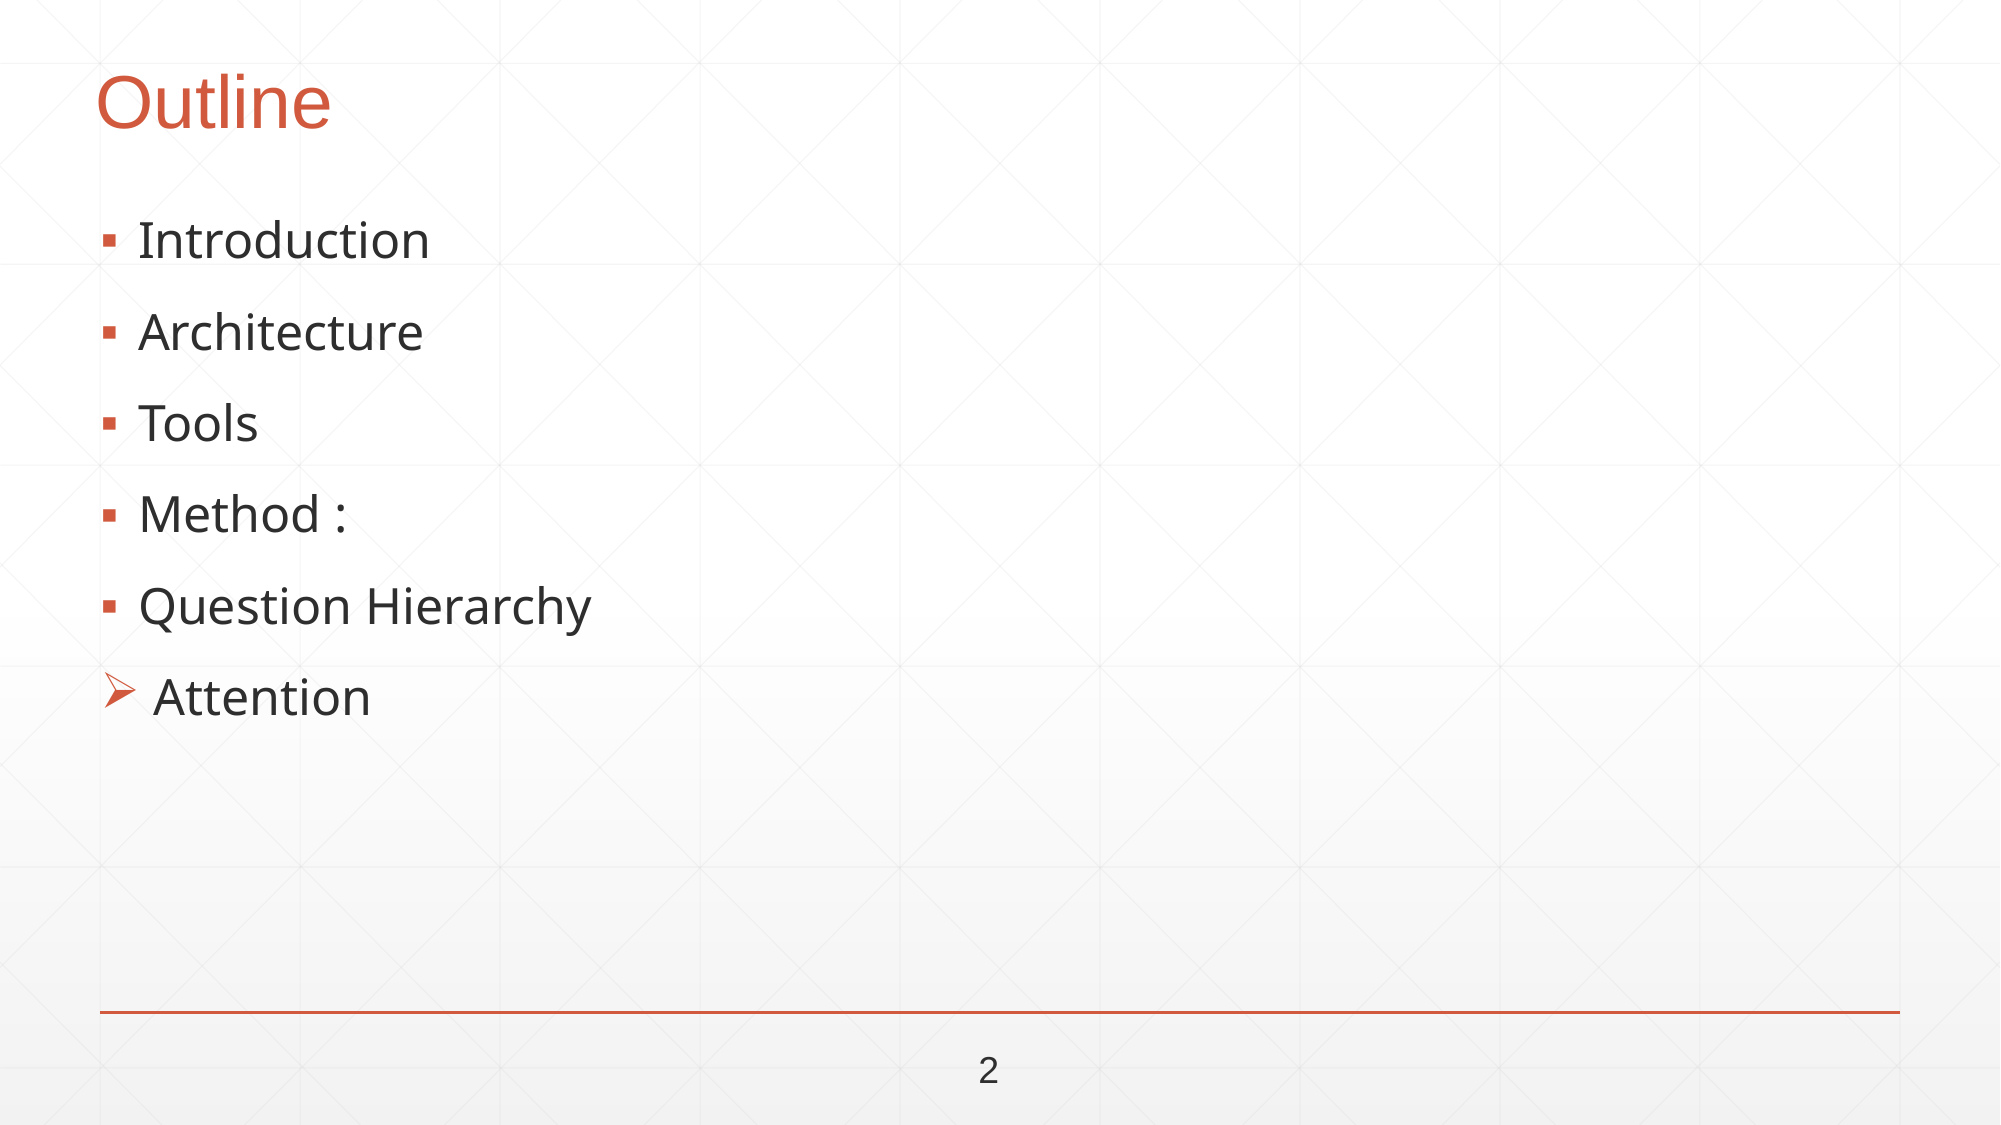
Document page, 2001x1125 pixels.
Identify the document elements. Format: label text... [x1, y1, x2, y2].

list Introduction Architecture Tools Method : Question Hierarchy Attention [85, 207, 1863, 1001]
title Outline [80, 44, 1656, 232]
text_box 2 [963, 1039, 1014, 1099]
